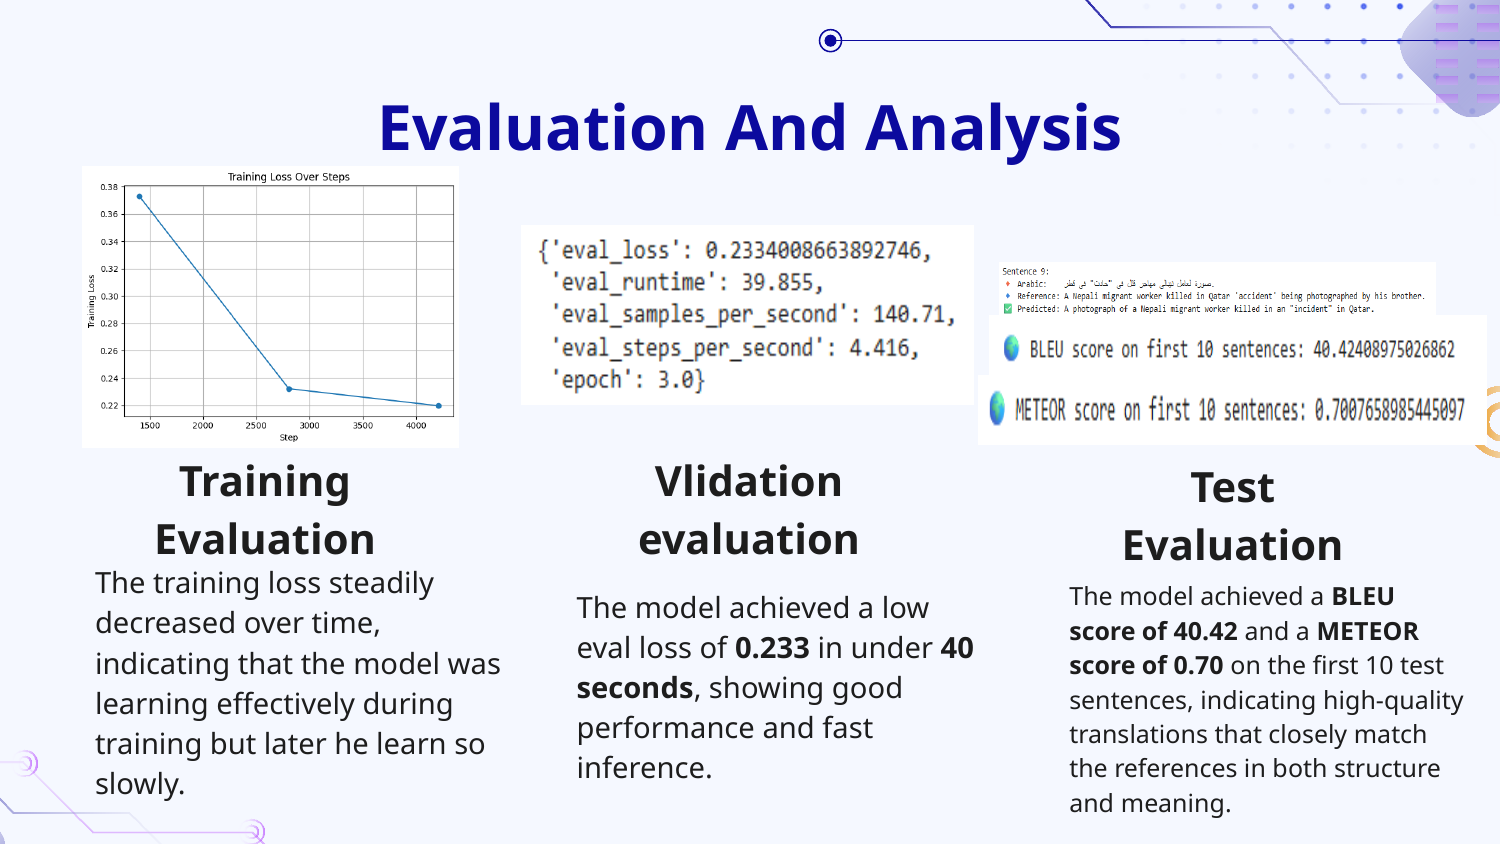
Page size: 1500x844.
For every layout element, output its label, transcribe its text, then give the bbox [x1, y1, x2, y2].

picture [81, 166, 459, 448]
subtitle The model achieved a BLEU score of 40.42 and a METEOR score of 0.70 on the first 10 test sentences, indicating high-quality translations that closely match the references in both structure and meaning. [1054, 561, 1483, 802]
subtitle Training Evaluation [77, 463, 454, 578]
picture [521, 225, 974, 405]
subtitle The training loss steadily decreased over time, indicating that the model was learning effectively during training but later he learn so slowly. [79, 544, 522, 802]
picture [1118, 41, 1500, 185]
subtitle Vlidation evaluation [586, 439, 912, 578]
picture [978, 261, 1487, 445]
title Evaluation And Analysis [118, 72, 1382, 167]
subtitle The model achieved a low eval loss of 0.233 in under 40 seconds, showing good performance and fast inference. [561, 568, 990, 775]
subtitle Test Evaluation [1070, 453, 1396, 561]
picture [1118, 0, 1432, 40]
